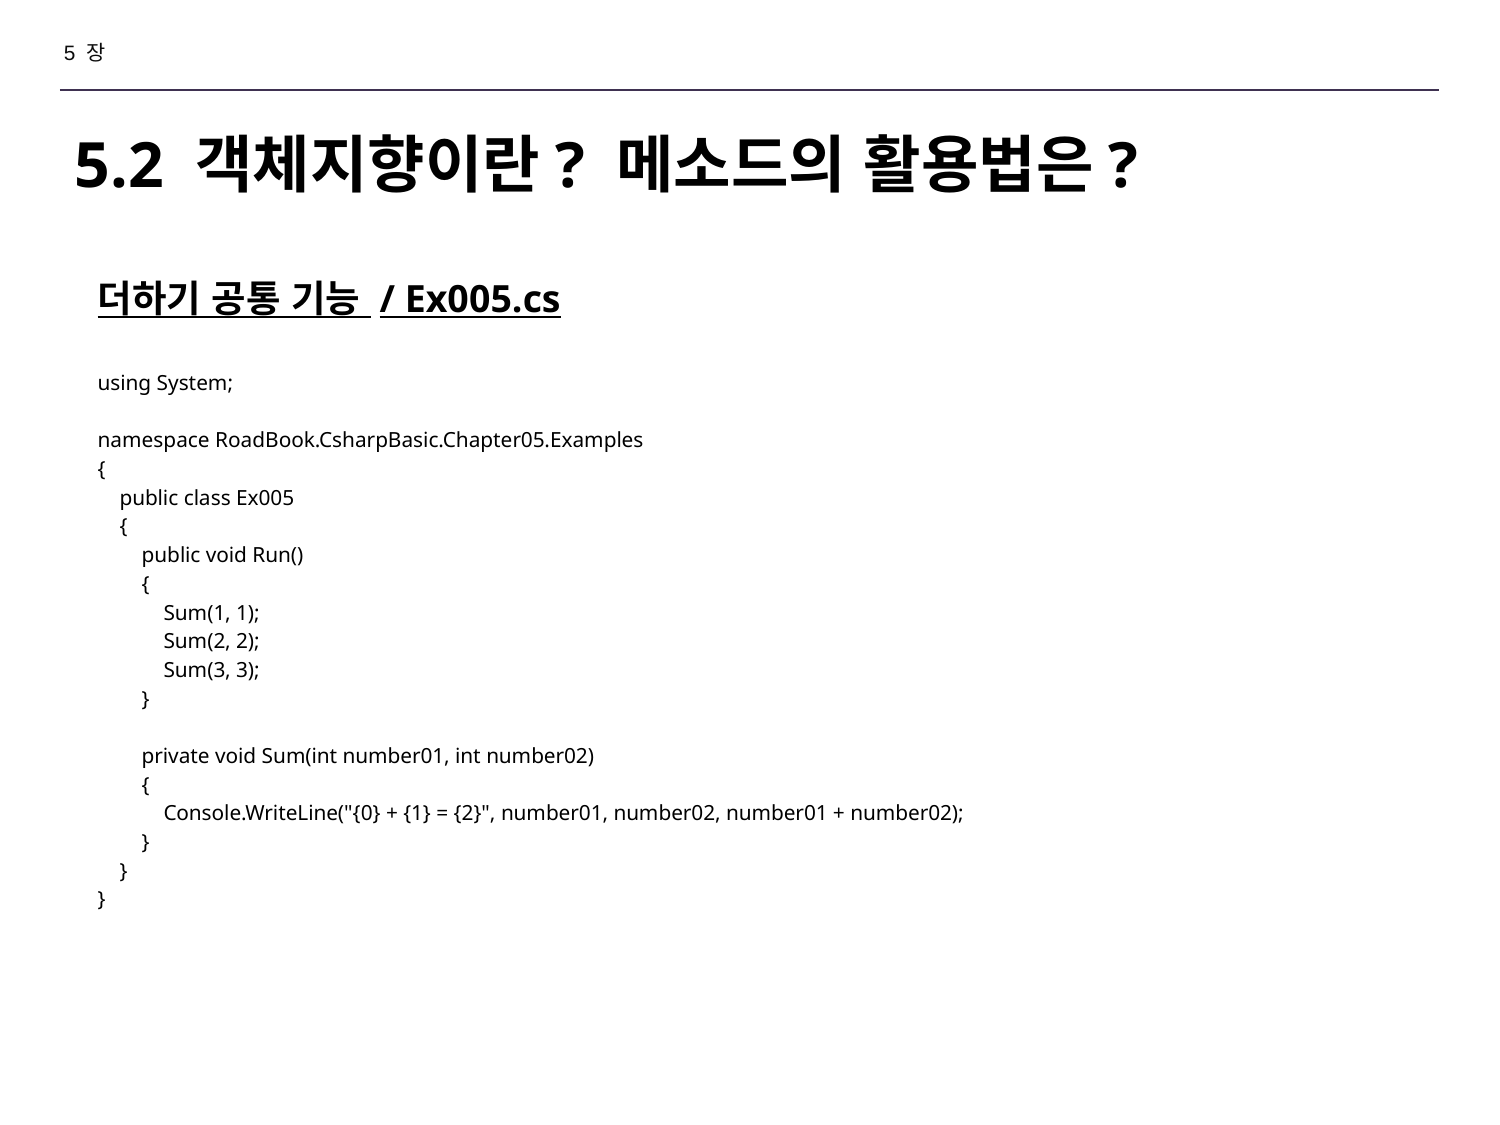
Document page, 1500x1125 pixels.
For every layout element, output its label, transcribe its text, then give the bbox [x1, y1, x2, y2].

title 5.2 객체지향이란? 메소드의 활용법은? [59, 114, 1439, 211]
text_box 5 장 [43, 31, 304, 73]
text_box 더하기 공통 기능 / Ex005.cs [82, 267, 1416, 338]
text_box using System; namespace RoadBook.CsharpBasic.Chapter05.Examples { public class Ex005 { public void Run() { Sum(1, 1); Sum(2, 2); Sum(3, 3); } private void Sum(int number01, int number02) { Console.WriteLine("{0} + {1} = {2}", number01, number02, number01 + number02); } } } [82, 358, 1439, 1090]
